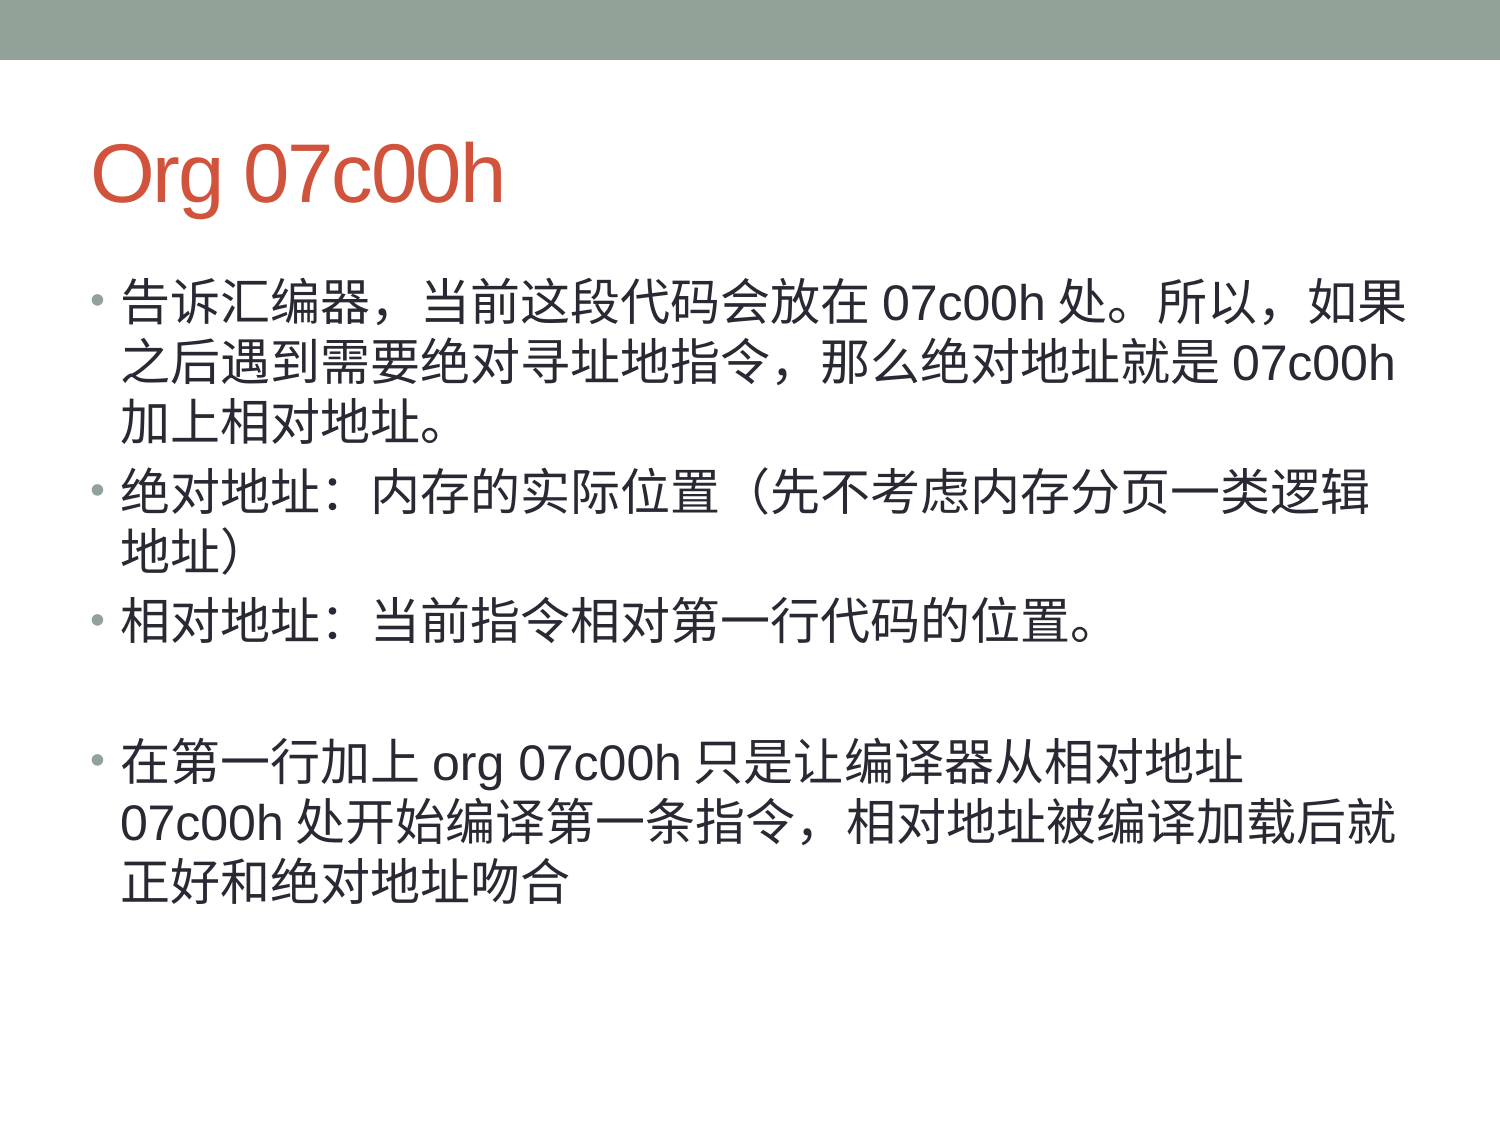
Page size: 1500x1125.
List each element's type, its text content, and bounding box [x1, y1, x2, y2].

title Org 07c00h [75, 87, 1425, 250]
list 告诉汇编器，当前这段代码会放在07c00h处。所以，如果之后遇到需要绝对寻址地指令，那么绝对地址就是07c00h加上相对地址。 绝对地址：内存的实际位置（先不考虑内存分页一类逻辑地址） 相对地址：当前指令相对第一行代码的位置。 在第一行加上org 07c00h只是让编译器从相对地址07c00h处开始编译第一条指令，相对地址被编译加载后就正好和绝对地址吻合 [75, 262, 1425, 1063]
